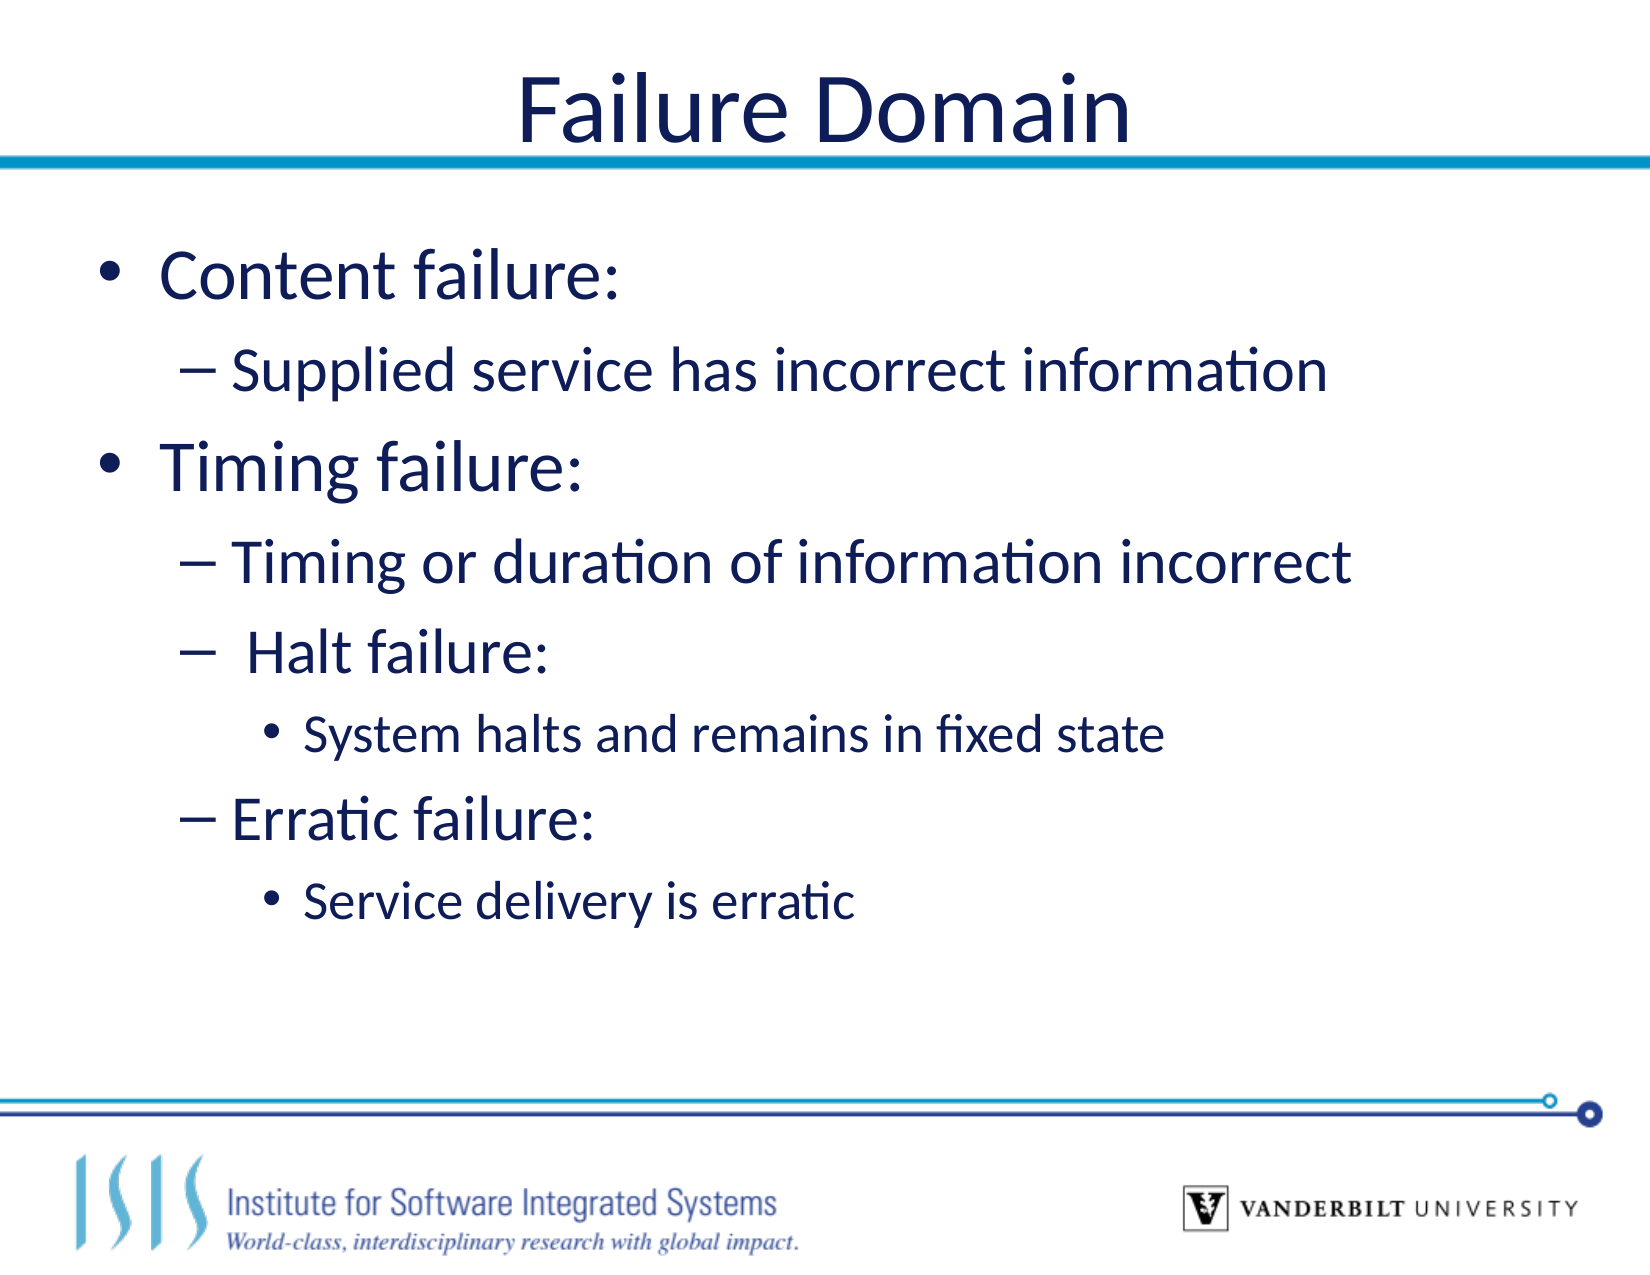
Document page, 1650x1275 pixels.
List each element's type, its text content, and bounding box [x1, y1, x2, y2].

list Content failure: Supplied service has incorrect information Timing failure: Timing or duration of information incorrect Halt failure: System halts and remains in fixed state Erratic failure: Service delivery is erratic [82, 218, 1568, 1061]
title Failure Domain [82, 29, 1568, 176]
